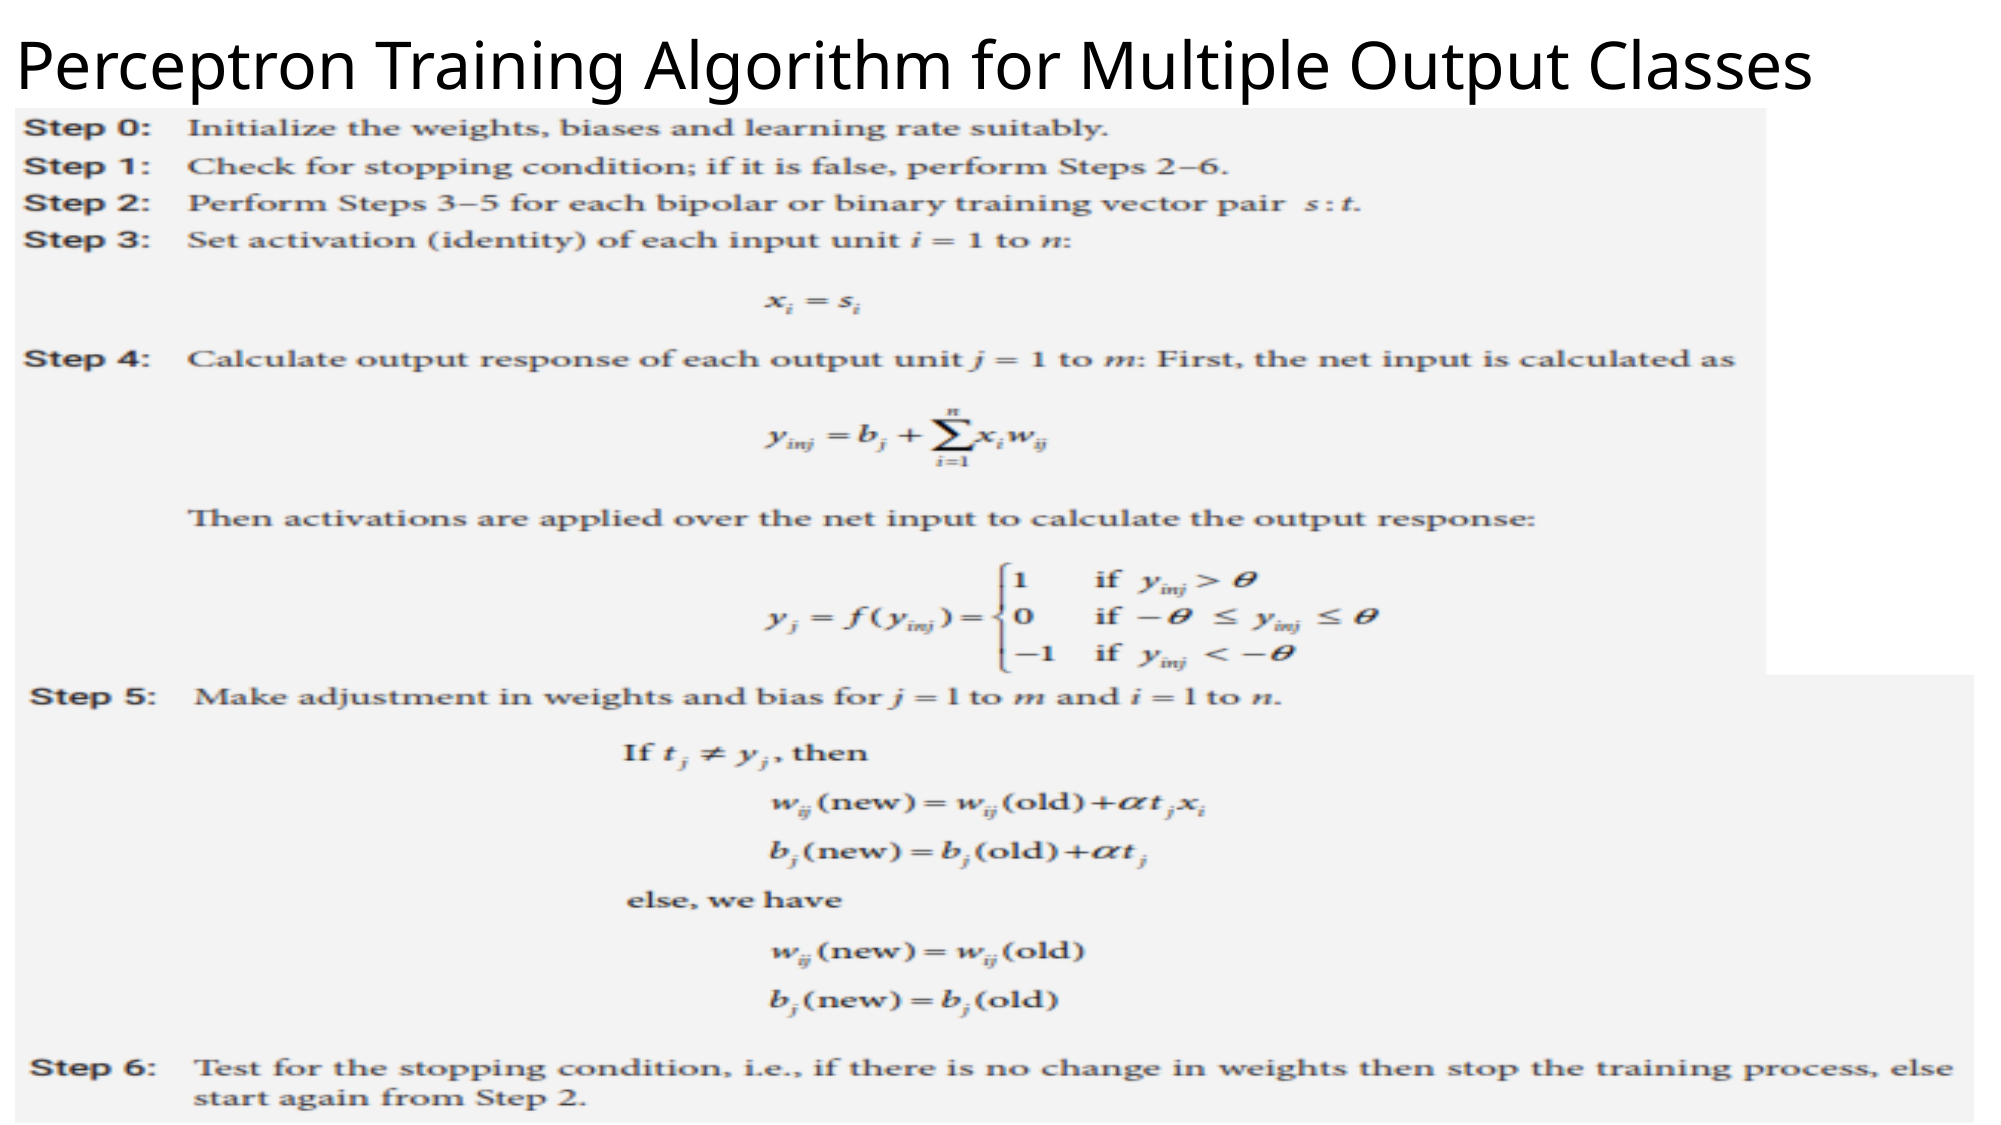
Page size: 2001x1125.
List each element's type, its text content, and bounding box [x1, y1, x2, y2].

title Perceptron Training Algorithm for Multiple Output Classes [0, 24, 2000, 112]
picture [15, 108, 1984, 1125]
